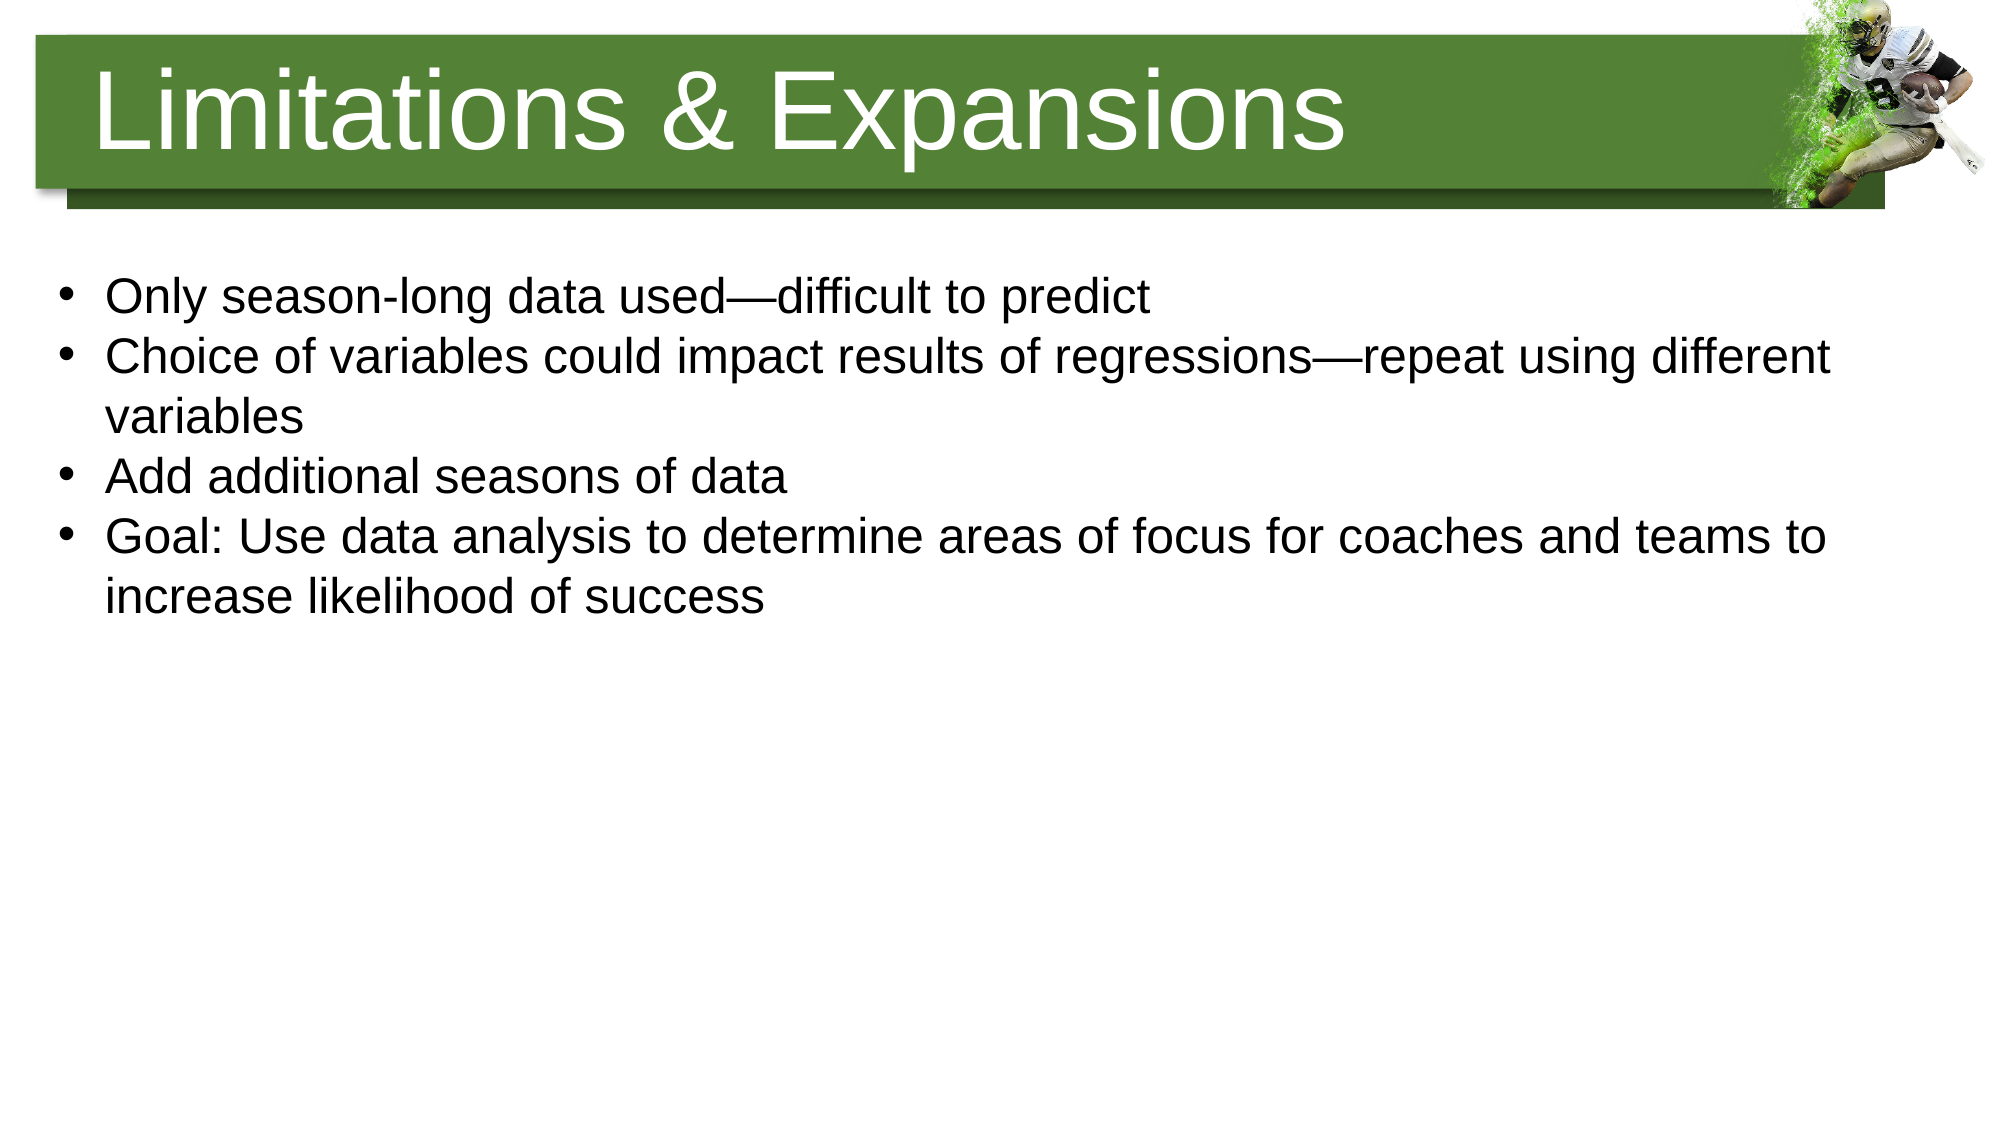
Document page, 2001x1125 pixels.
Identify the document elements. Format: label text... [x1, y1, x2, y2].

picture [1744, 0, 1986, 208]
list Limitations & Expansions [76, 53, 1724, 173]
text_box Only season-long data used—difficult to predict Choice of variables could impact results of regressions—repeat using different variables Add additional seasons of data Goal: Use data analysis to determine areas of focus for coaches and teams to increase likelihood of success [43, 256, 1862, 631]
